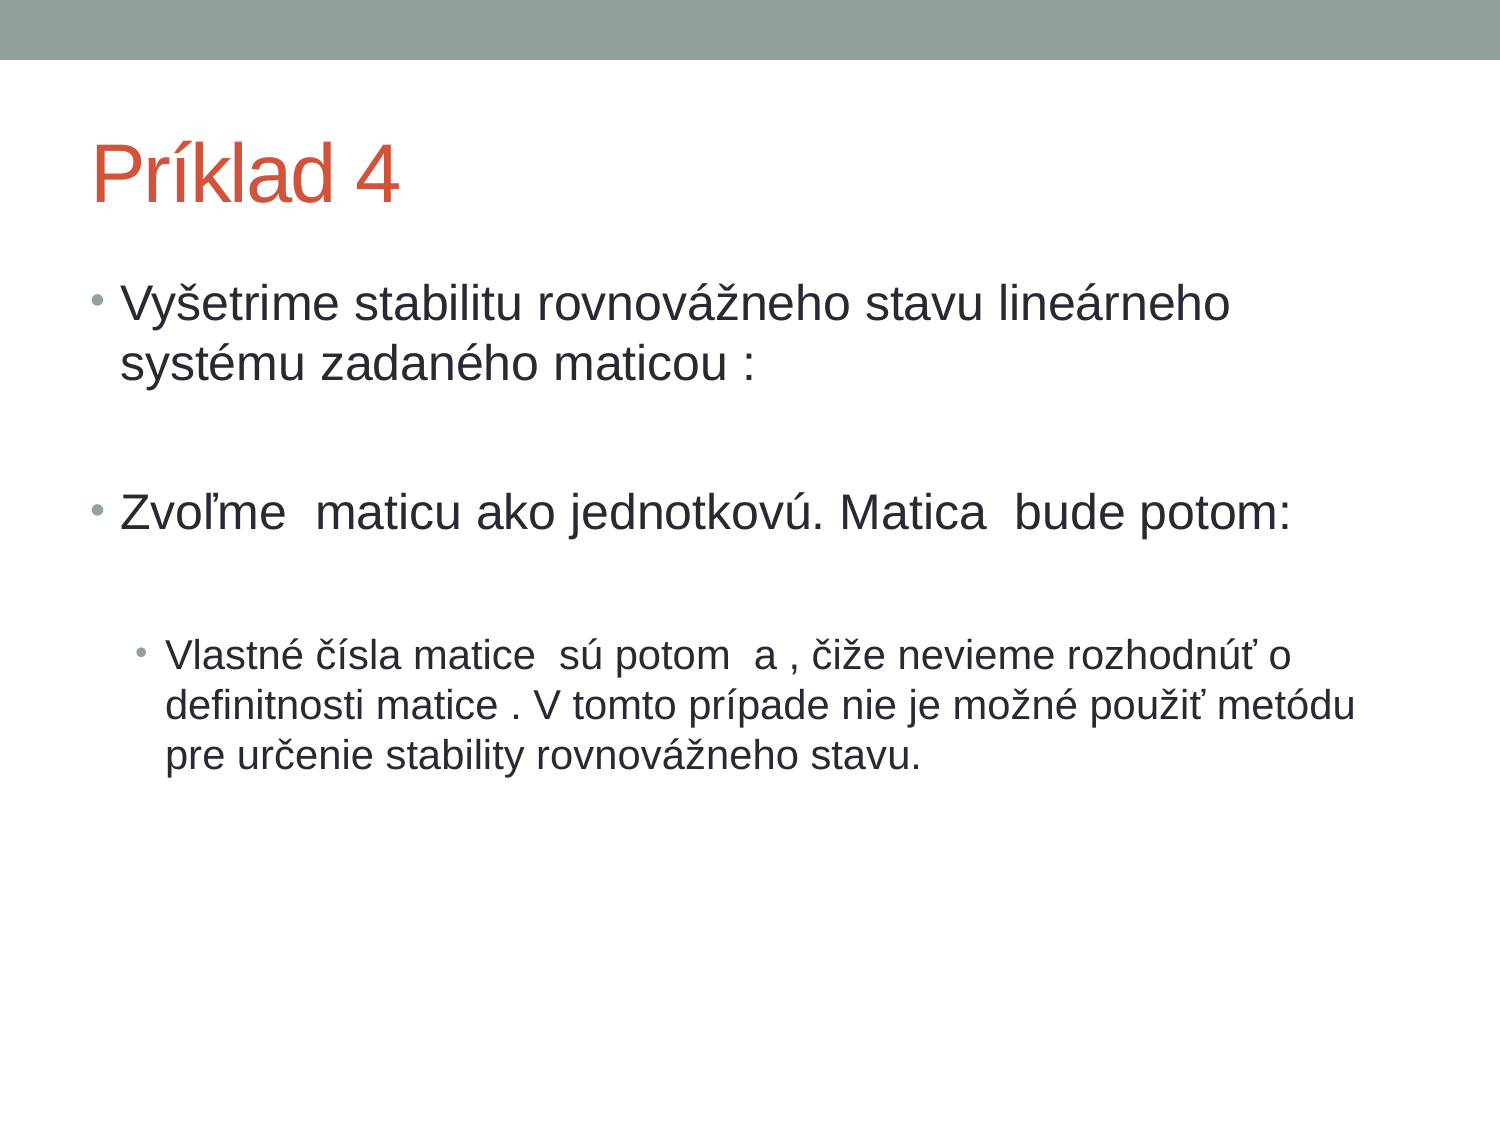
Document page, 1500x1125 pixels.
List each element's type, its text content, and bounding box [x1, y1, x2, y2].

title Príklad 4 [75, 87, 1425, 250]
